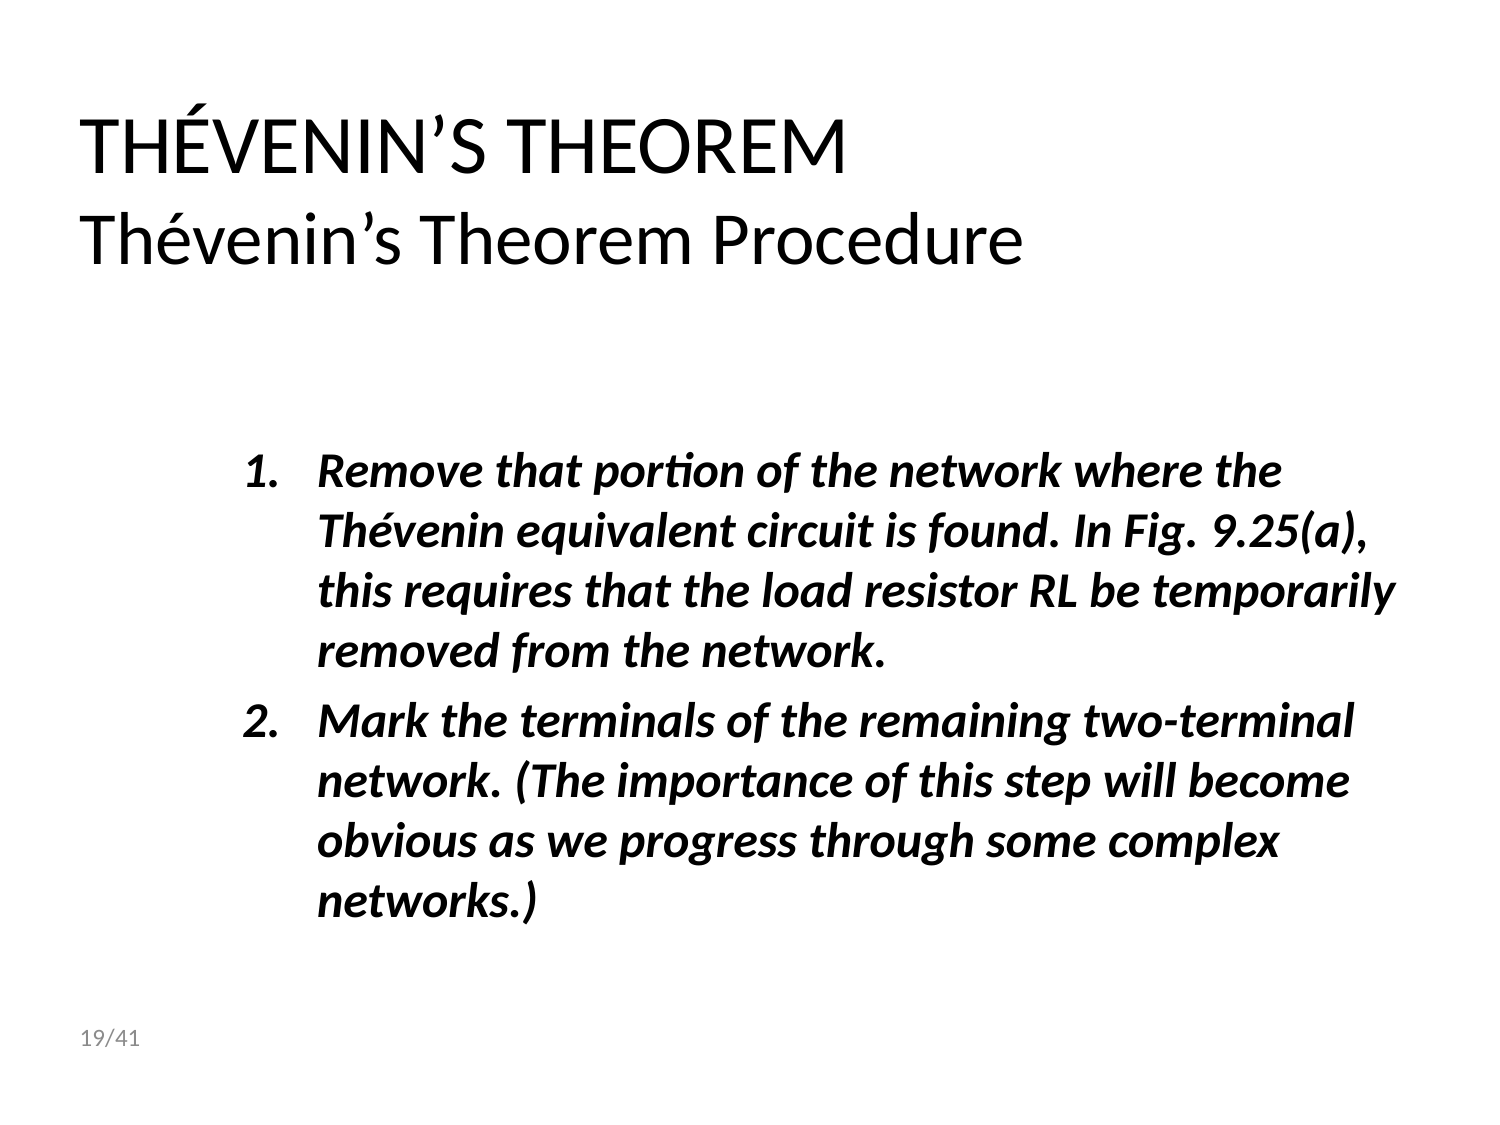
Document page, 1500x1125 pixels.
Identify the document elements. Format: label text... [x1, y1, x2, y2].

list Remove that portion of the network where the Thévenin equivalent circuit is found. In Fig. 9.25(a), this requires that the load resistor RL be temporarily removed from the network. Mark the terminals of the remaining two-terminal network. (The importance of this step will become obvious as we progress through some complex networks.) [151, 430, 1426, 957]
title THÉVENIN’S THEOREM Thévenin’s Theorem Procedure [64, 128, 1338, 242]
slide_number 19/41 [64, 1006, 415, 1067]
